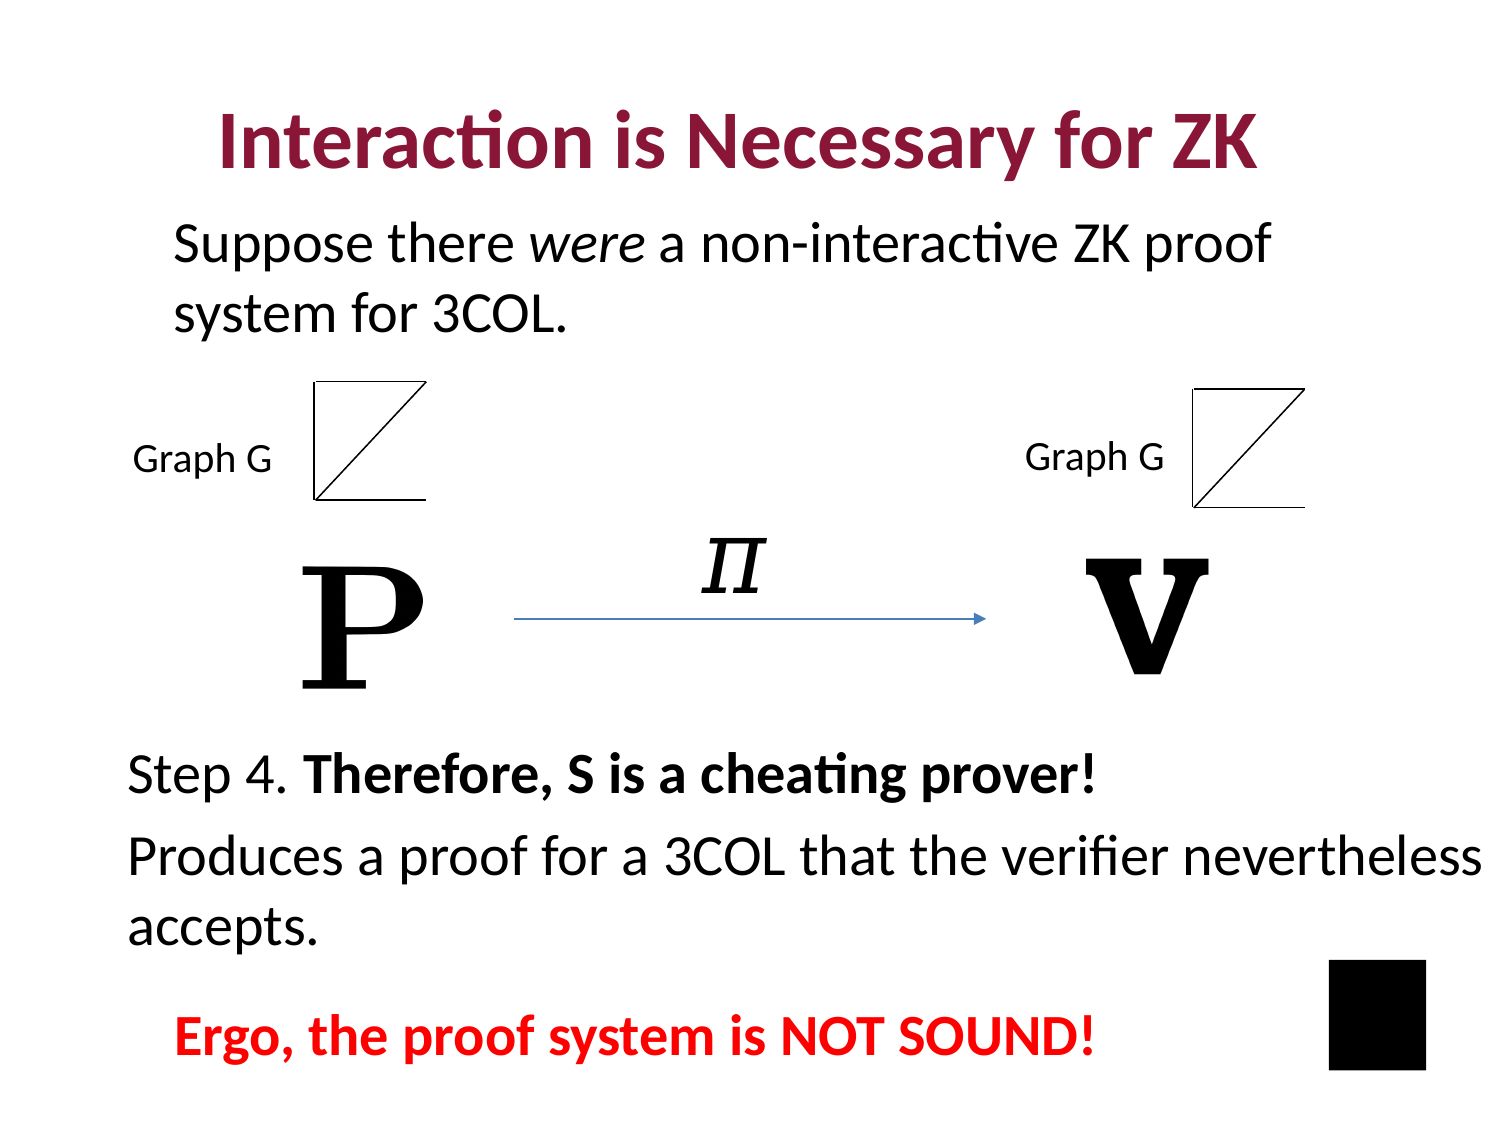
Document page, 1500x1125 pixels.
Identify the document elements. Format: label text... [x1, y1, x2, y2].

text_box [1192, 389, 1305, 509]
text_box Graph G [117, 423, 302, 502]
picture [1080, 550, 1218, 688]
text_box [313, 381, 427, 501]
text_box Interaction is Necessary for ZK [23, 78, 1453, 208]
text_box Graph G [1009, 421, 1187, 500]
text_box Ergo, the proof system is NOT SOUND! [159, 989, 1427, 1094]
picture [300, 564, 425, 690]
text_box Suppose there were a non-interactive ZK proof system for 3COL. [158, 196, 1453, 305]
text_box [1327, 958, 1428, 1072]
